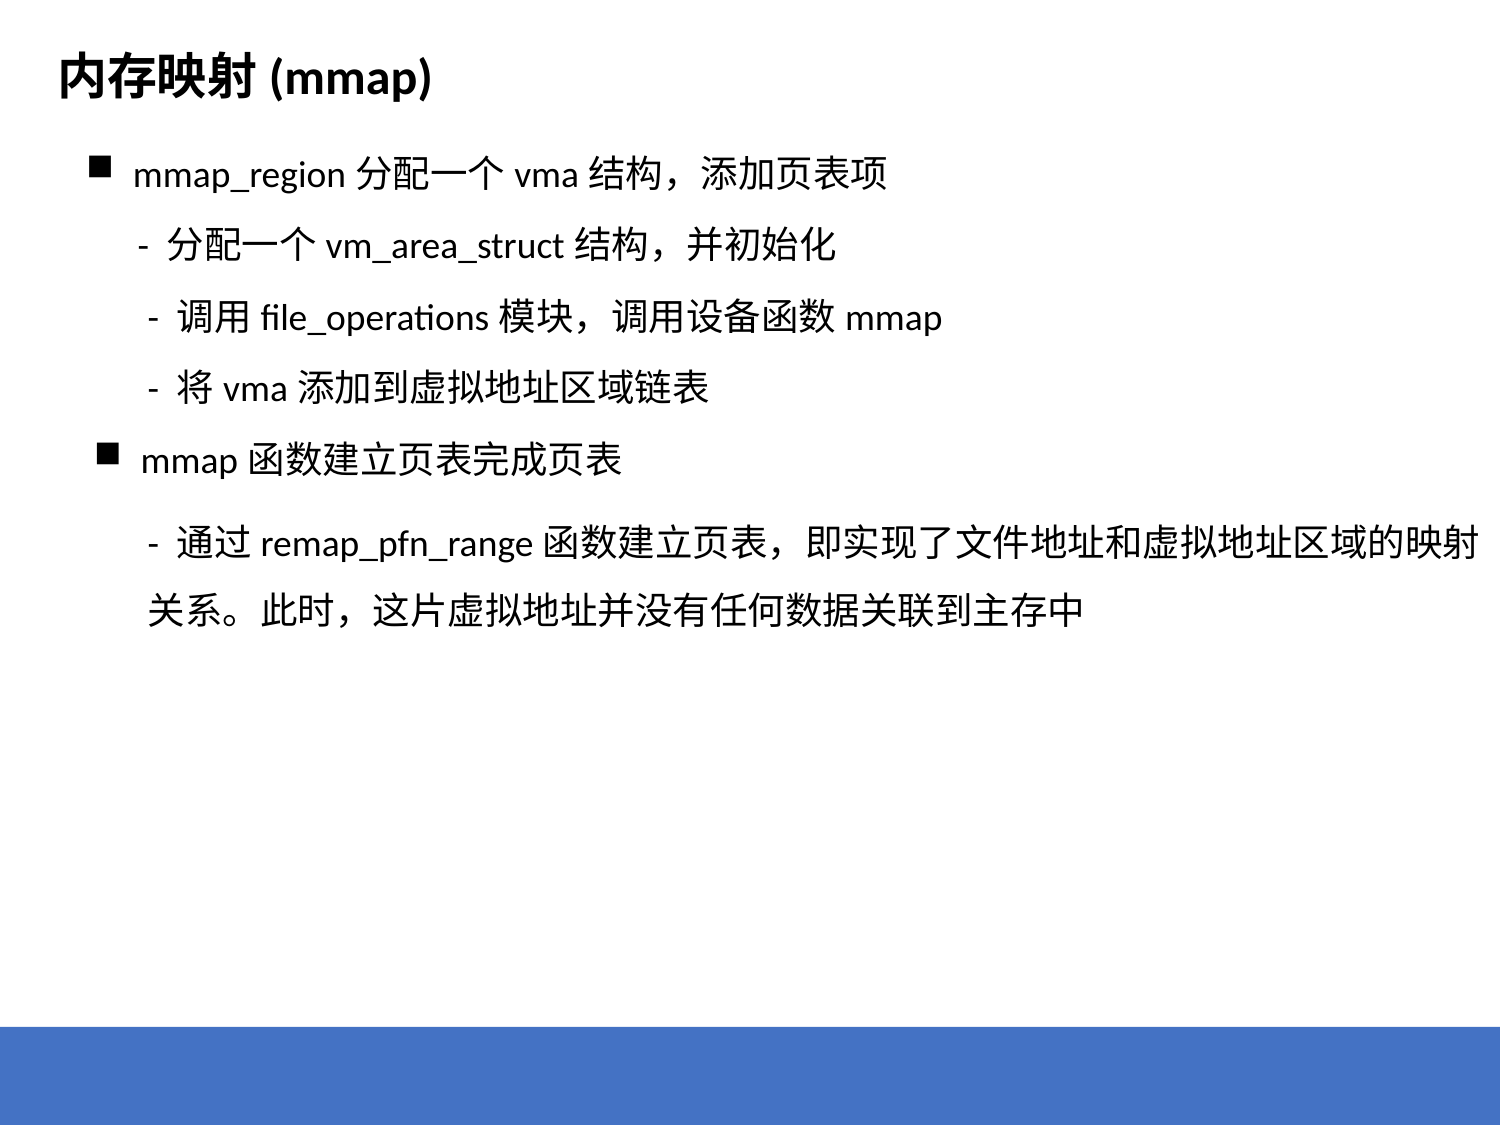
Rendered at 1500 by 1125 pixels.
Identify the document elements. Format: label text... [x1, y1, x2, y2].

text_box - 通过remap_pfn_range函数建立页表，即实现了文件地址和虚拟地址区域的映射关系。此时，这片虚拟地址并没有任何数据关联到主存中 [132, 489, 1500, 639]
text_box - 分配一个vm_area_struct结构，并初始化 [122, 213, 852, 274]
text_box mmap_region分配一个vma结构，添加页表项 [71, 142, 904, 202]
text_box - 调用file_operations模块，调用设备函数mmap [132, 285, 1467, 346]
text_box 内存映射(mmap) [42, 37, 448, 113]
text_box - 将vma添加到虚拟地址区域链表 [132, 357, 940, 417]
text_box mmap函数建立页表完成页表 [79, 428, 638, 489]
